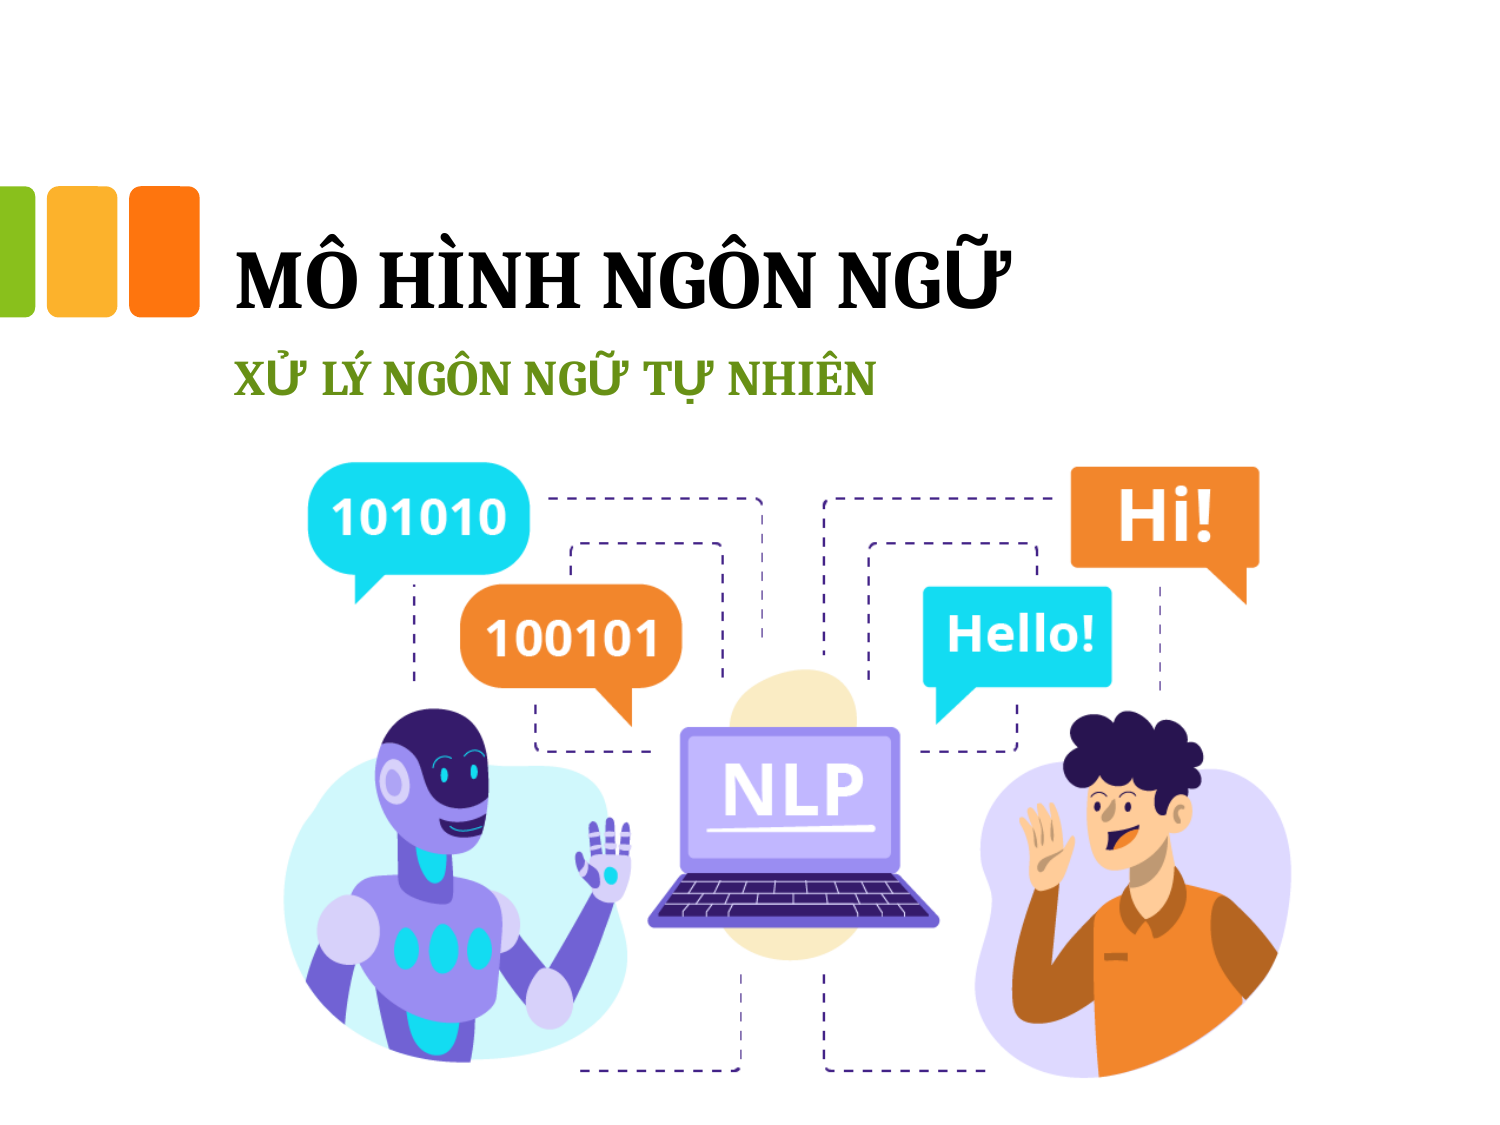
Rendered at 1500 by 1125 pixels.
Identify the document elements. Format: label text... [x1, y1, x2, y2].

title Mô hình ngôn ngữ [224, 58, 1351, 335]
subtitle XỬ LÝ NGÔN NGỮ TỰ NHIÊN [224, 342, 1351, 426]
picture [187, 415, 1388, 1124]
